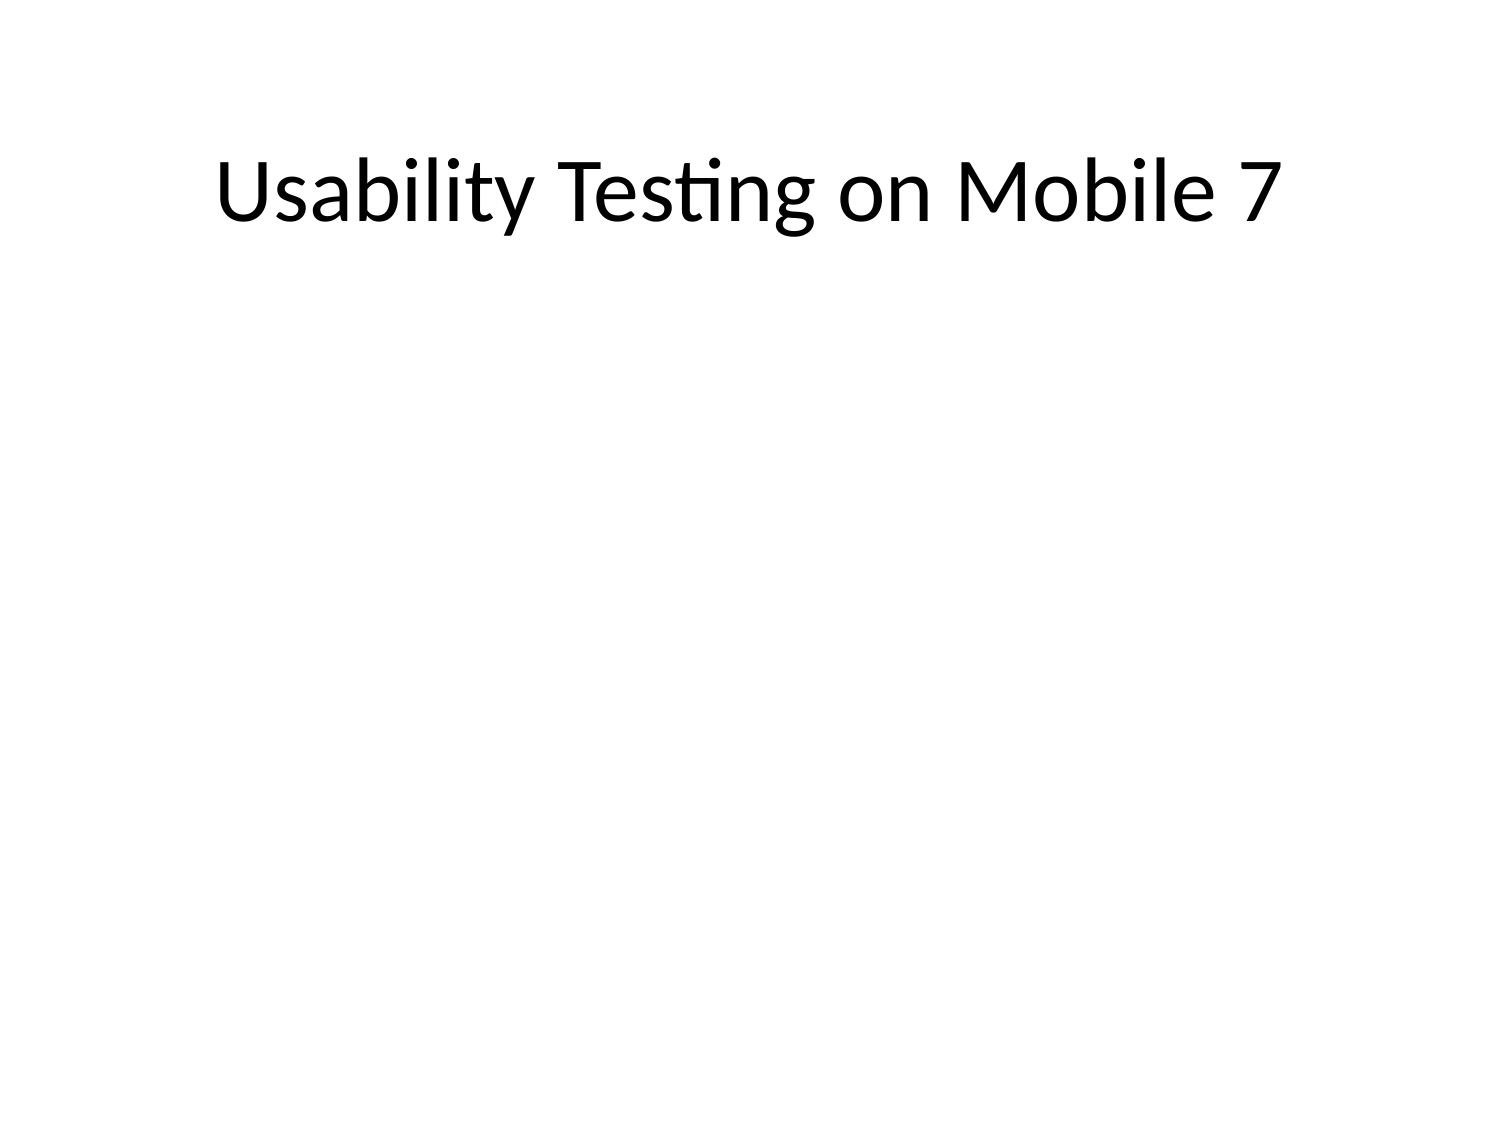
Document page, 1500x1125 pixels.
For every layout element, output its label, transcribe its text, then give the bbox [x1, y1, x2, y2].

title Usability Testing on Mobile 7 [112, 63, 1388, 305]
